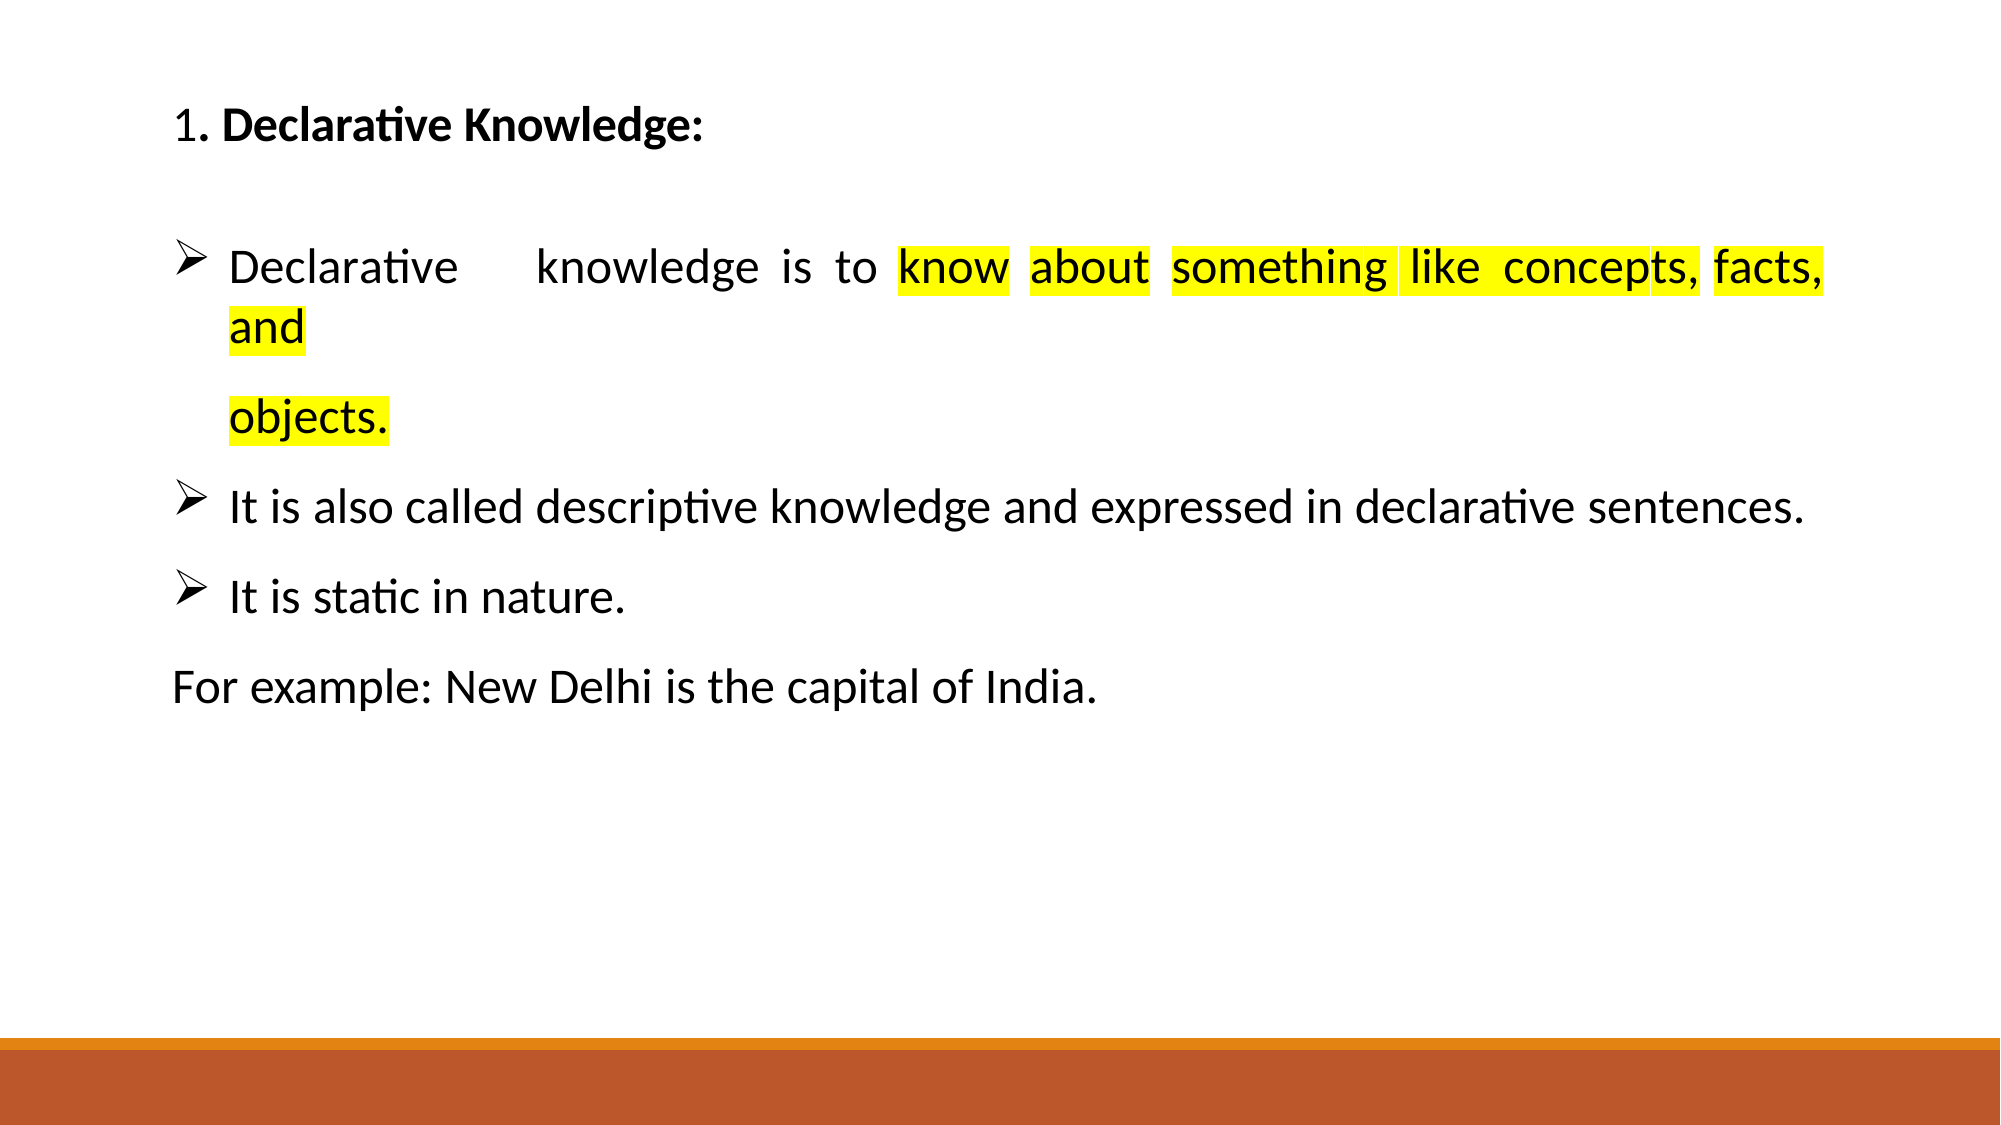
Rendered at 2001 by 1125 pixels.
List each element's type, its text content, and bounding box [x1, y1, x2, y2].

title 1. Declarative Knowledge: [170, 89, 712, 200]
text_box Declarative knowledge is to know about something like concepts, facts, and objects. It is also called descriptive knowledge and expressed in declarative sentences. It is static in nature. For example: New Delhi is the capital of India. [170, 200, 1862, 714]
